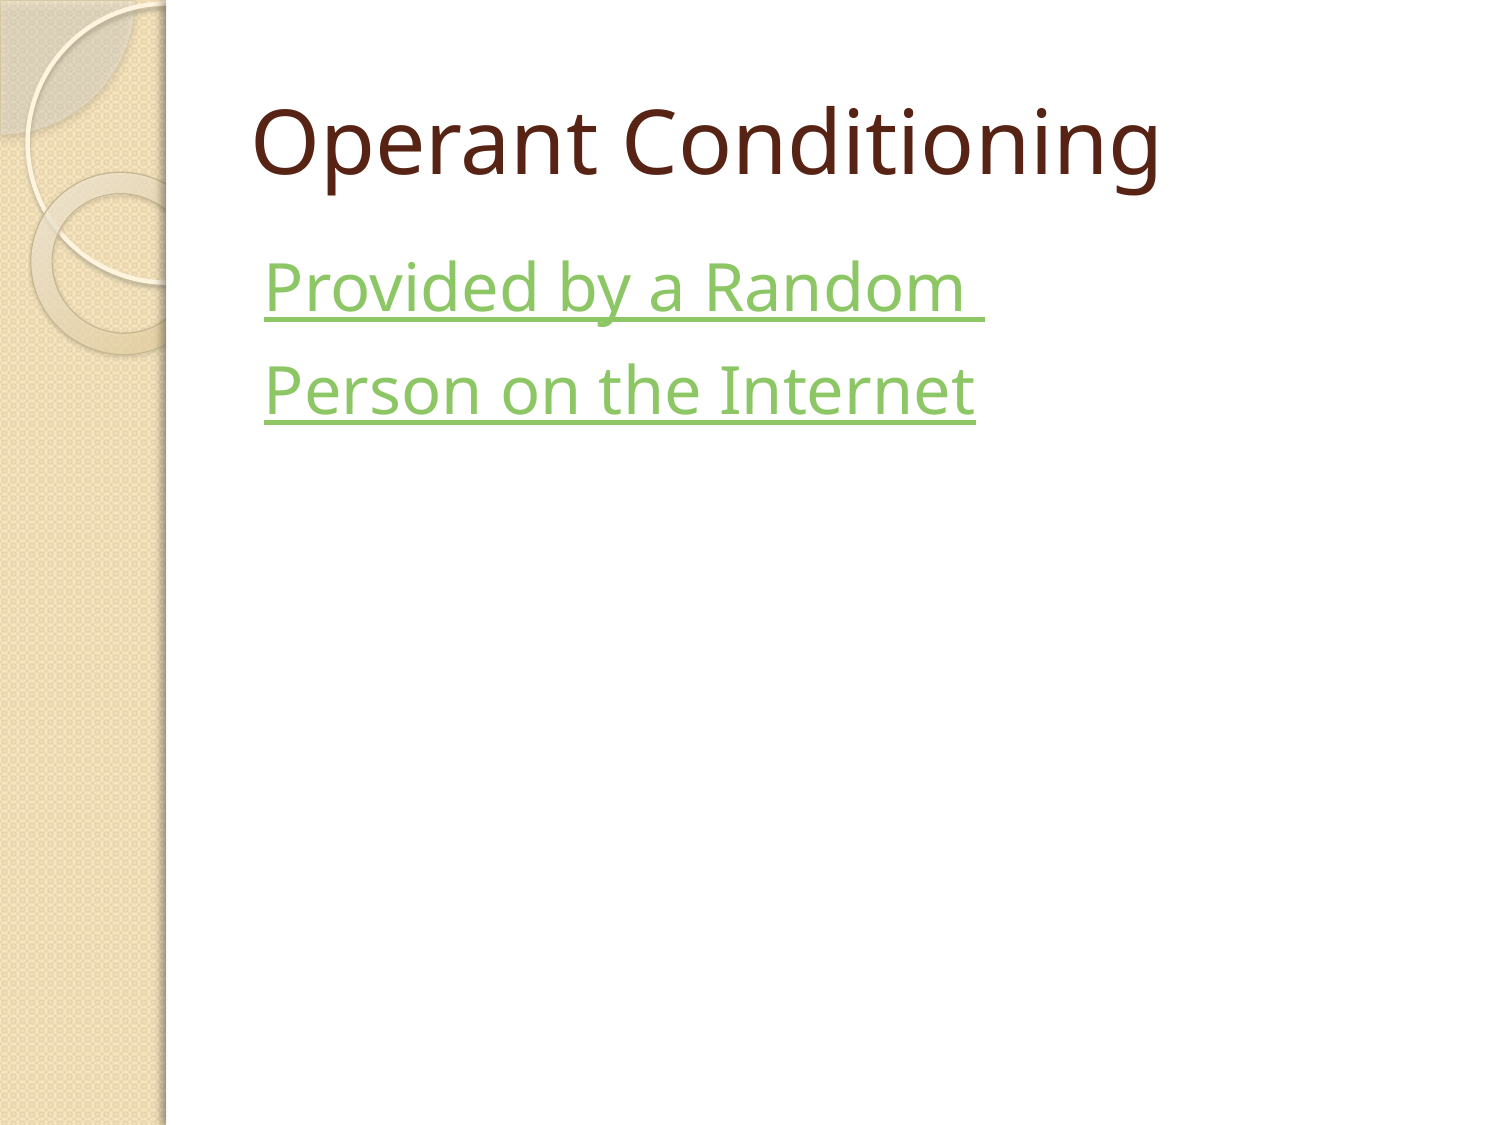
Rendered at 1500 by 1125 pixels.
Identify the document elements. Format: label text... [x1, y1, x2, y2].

list Provided by a Random Person on the Internet [235, 237, 1425, 475]
title Operant Conditioning [235, 45, 1466, 233]
